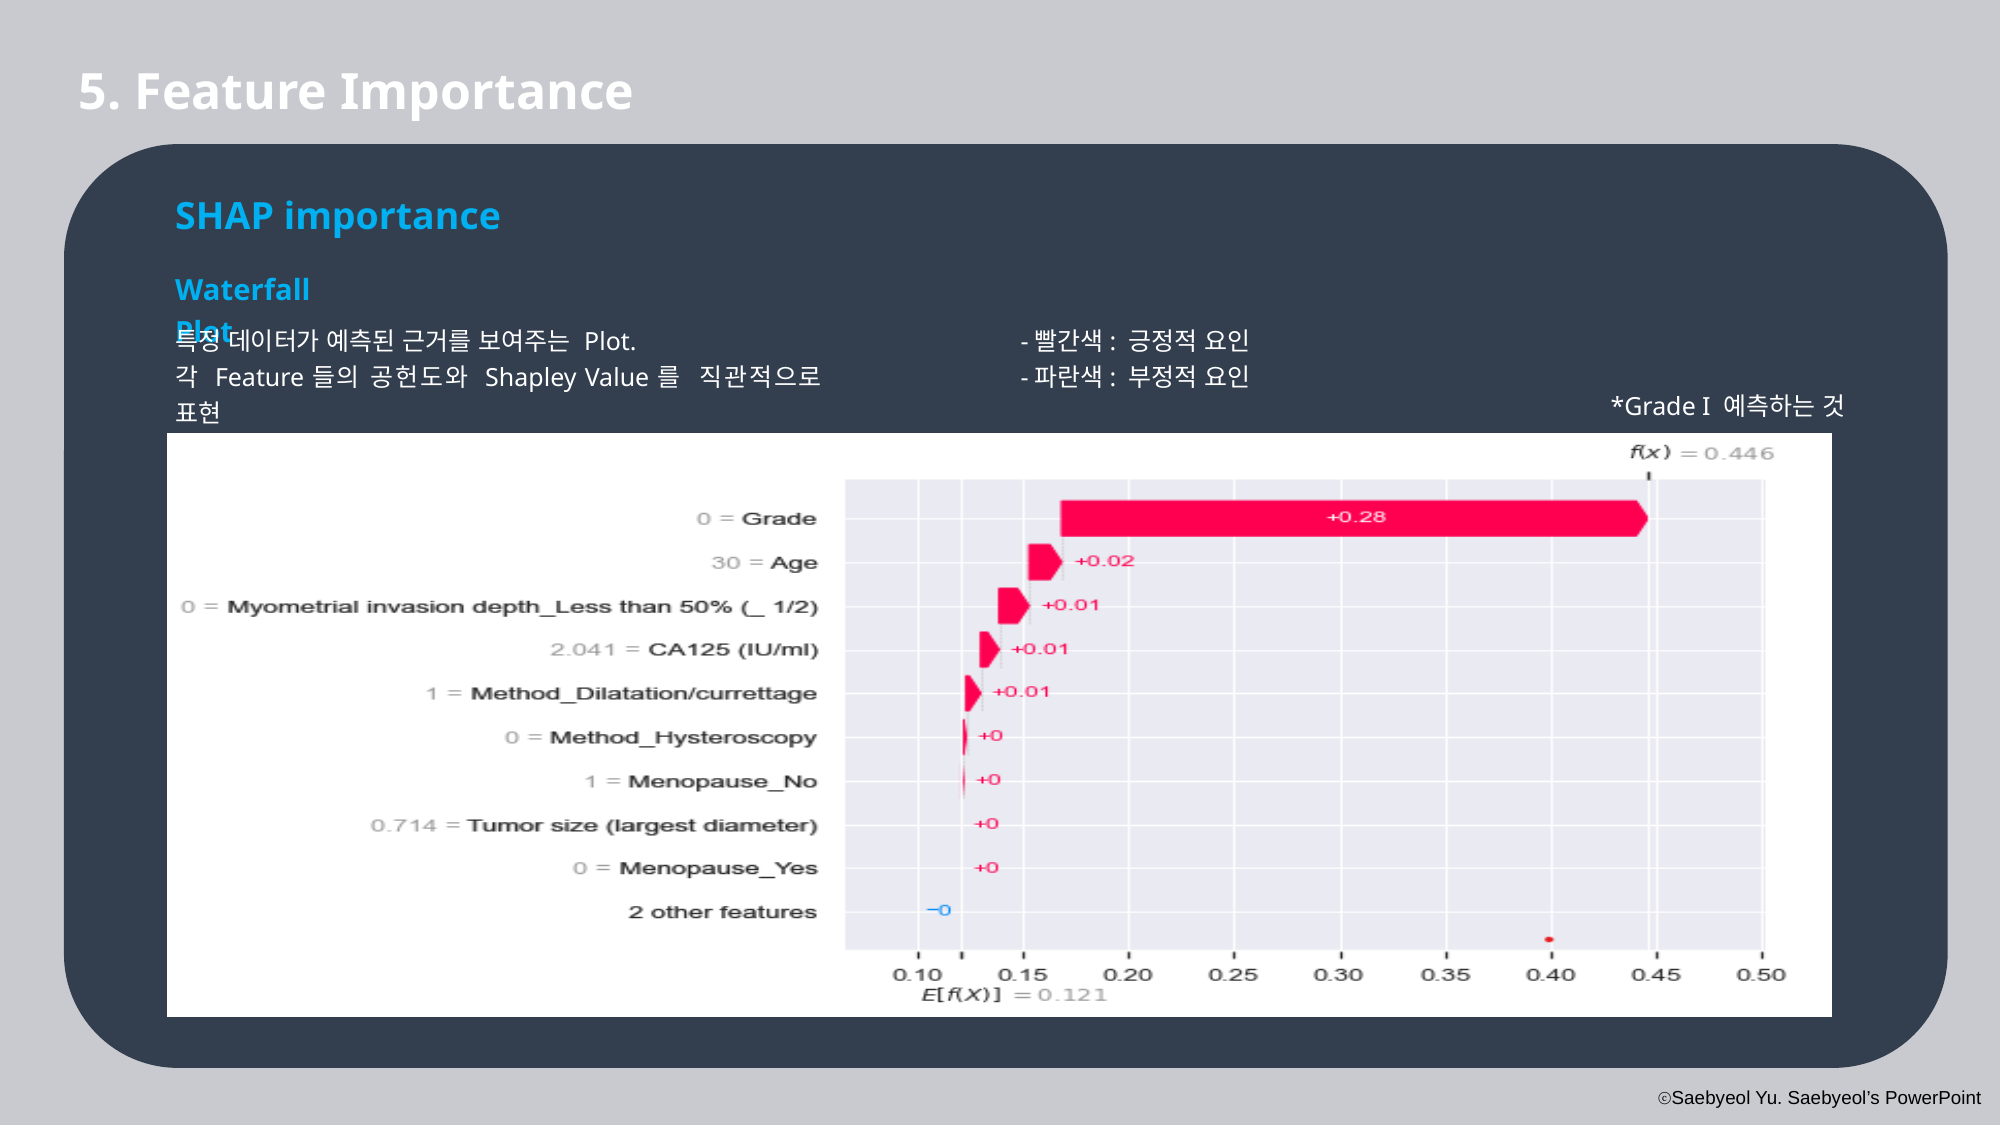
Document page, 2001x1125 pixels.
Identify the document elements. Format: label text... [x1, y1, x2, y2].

text_box Waterfall Plot [160, 257, 370, 312]
text_box -빨간색: 긍정적 요인 -파란색: 부정적 요인 [1005, 312, 1602, 399]
text_box SHAP importance [160, 175, 756, 244]
picture [167, 433, 1832, 1017]
text_box 특정 데이터가 예측된 근거를 보여주는 Plot. 각 Feature들의 공헌도와 Shapley Value를 직관적으로 표현 [160, 312, 837, 435]
text_box *Grade I 예측하는 것 [1595, 377, 1880, 428]
text_box 5. Feature Importance [64, 52, 652, 128]
text_box [62, 143, 1949, 1069]
